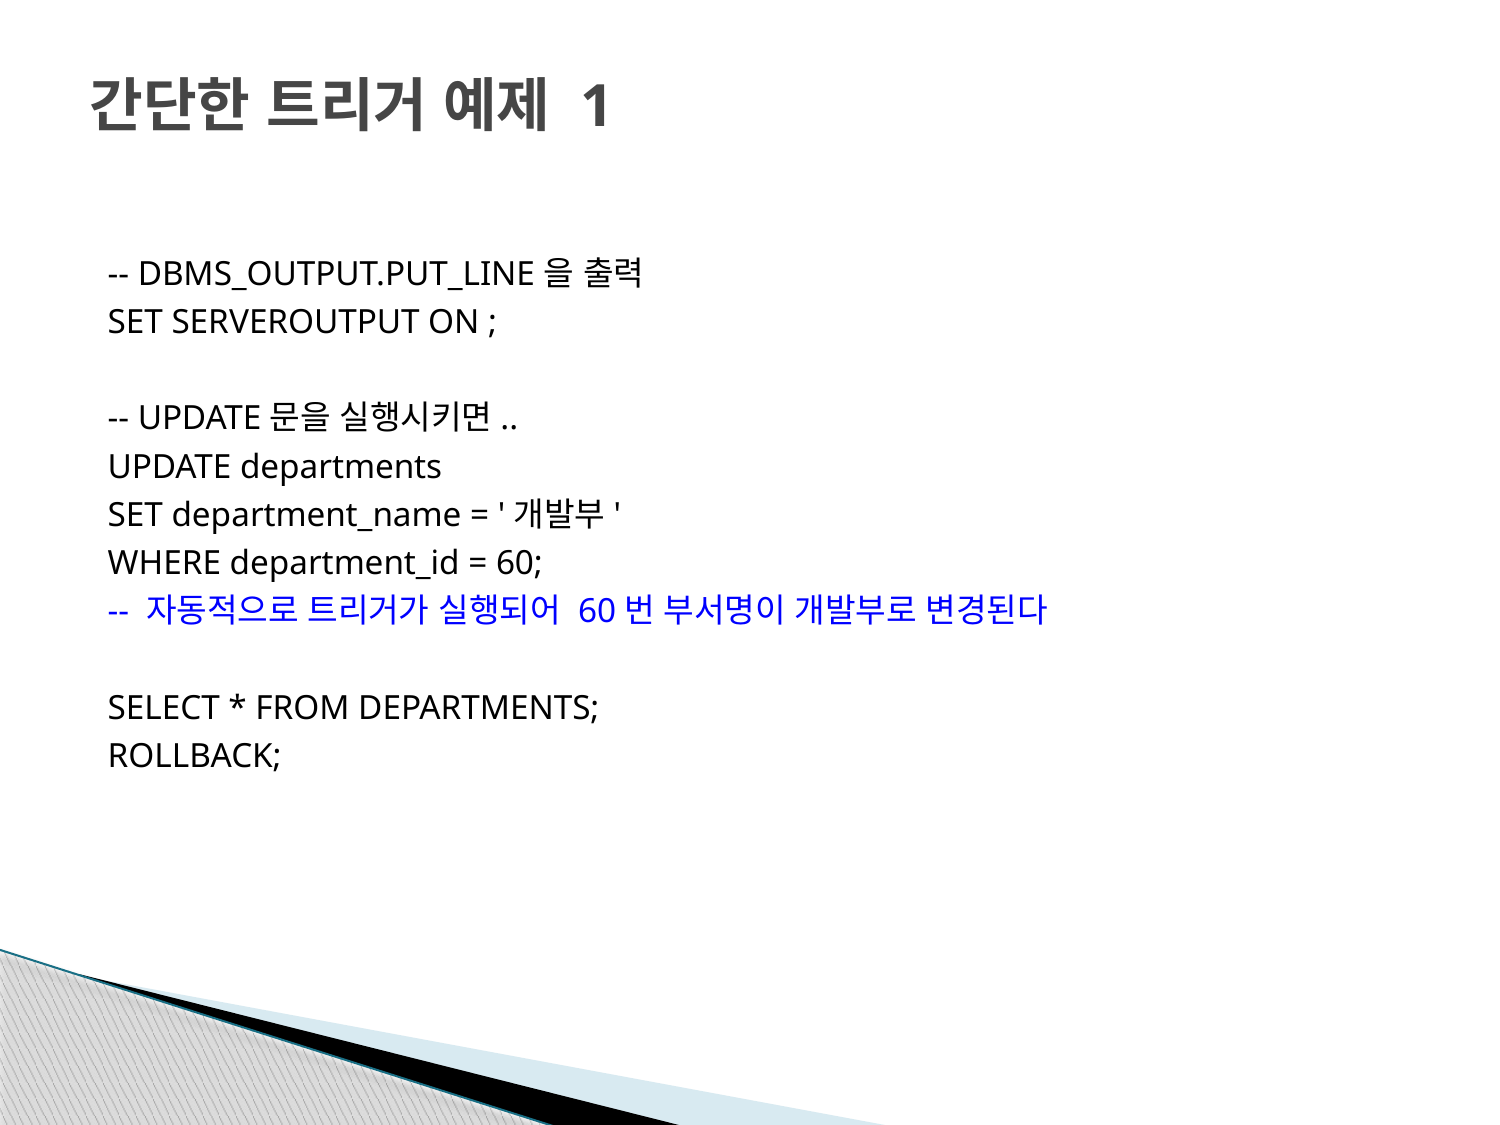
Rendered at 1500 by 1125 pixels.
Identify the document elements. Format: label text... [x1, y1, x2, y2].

list -- DBMS_OUTPUT.PUT_LINE을 출력 SET SERVEROUTPUT ON ; -- UPDATE문을 실행시키면.. UPDATE departments SET department_name = '개발부' WHERE department_id = 60; -- 자동적으로 트리거가 실행되어 60번 부서명이 개발부로 변경된다 SELECT * FROM DEPARTMENTS; ROLLBACK; [75, 196, 1425, 1071]
title 간단한 트리거 예제 1 [75, 45, 1425, 161]
